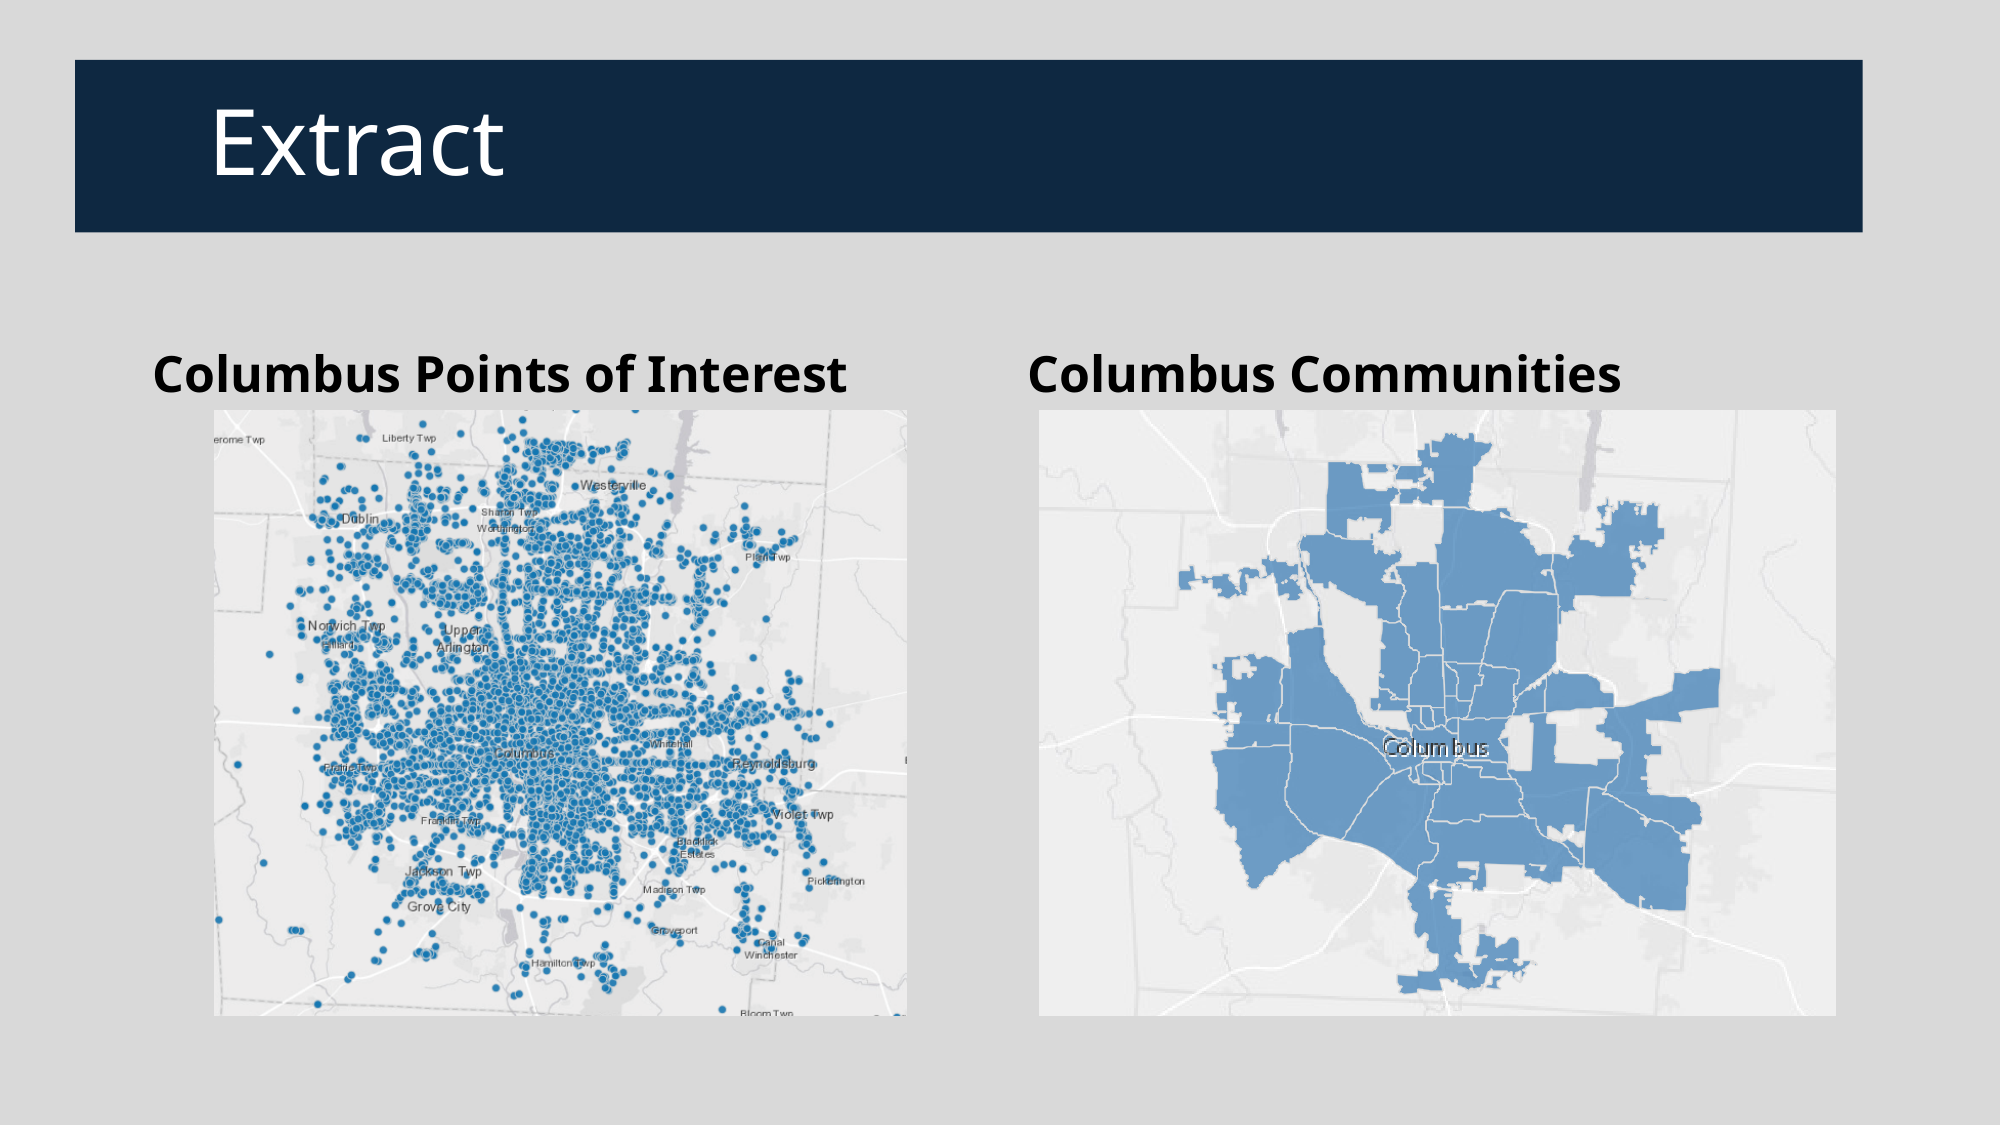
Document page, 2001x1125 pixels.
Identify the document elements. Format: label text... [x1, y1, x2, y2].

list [1039, 410, 1837, 1016]
list Columbus Points of Interest [137, 275, 984, 411]
title Extract [75, 59, 1863, 233]
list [214, 410, 908, 1016]
list Columbus Communities [1012, 275, 1863, 411]
